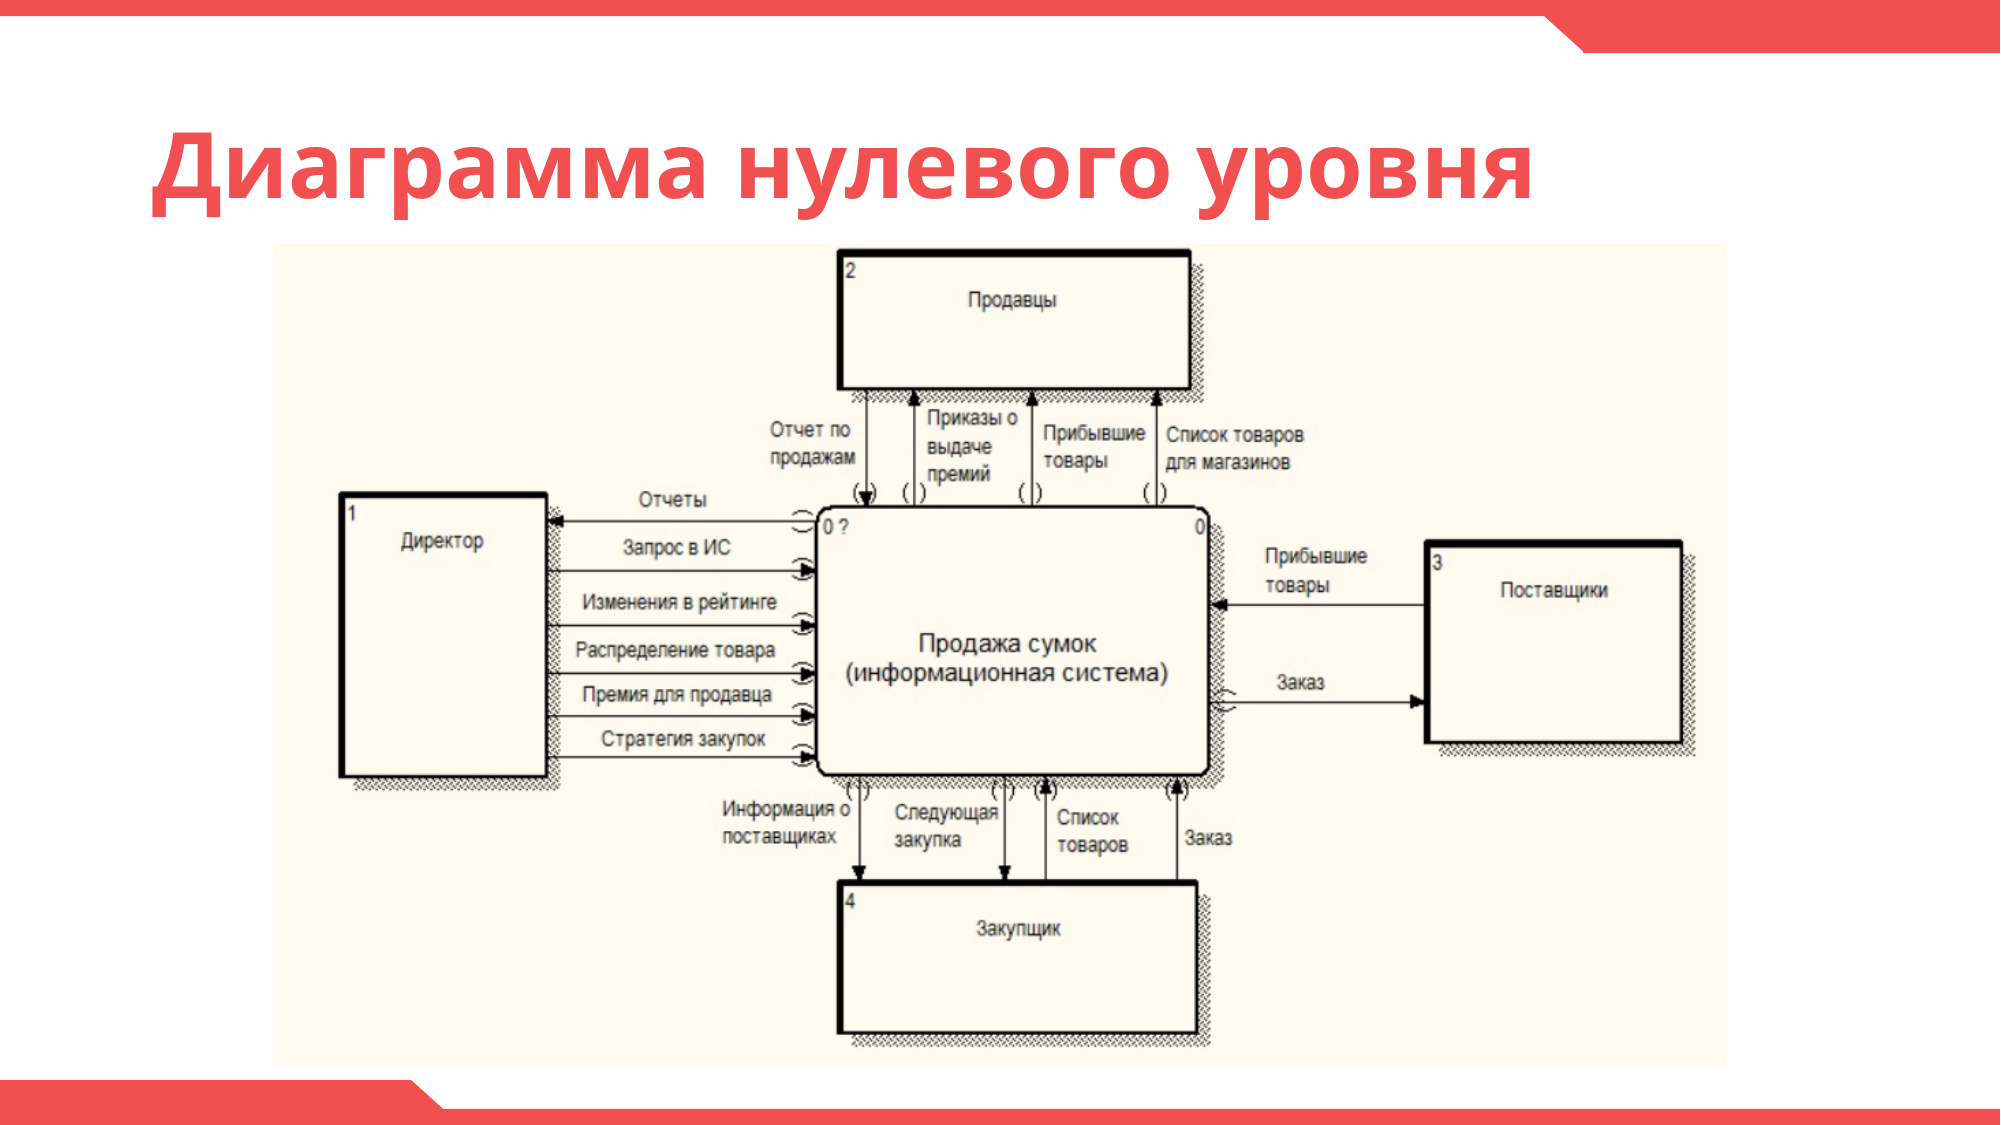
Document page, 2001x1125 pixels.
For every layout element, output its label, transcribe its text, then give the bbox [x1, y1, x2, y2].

picture [273, 244, 1727, 1065]
text_box Диаграмма нулевого уровня [137, 60, 1863, 278]
